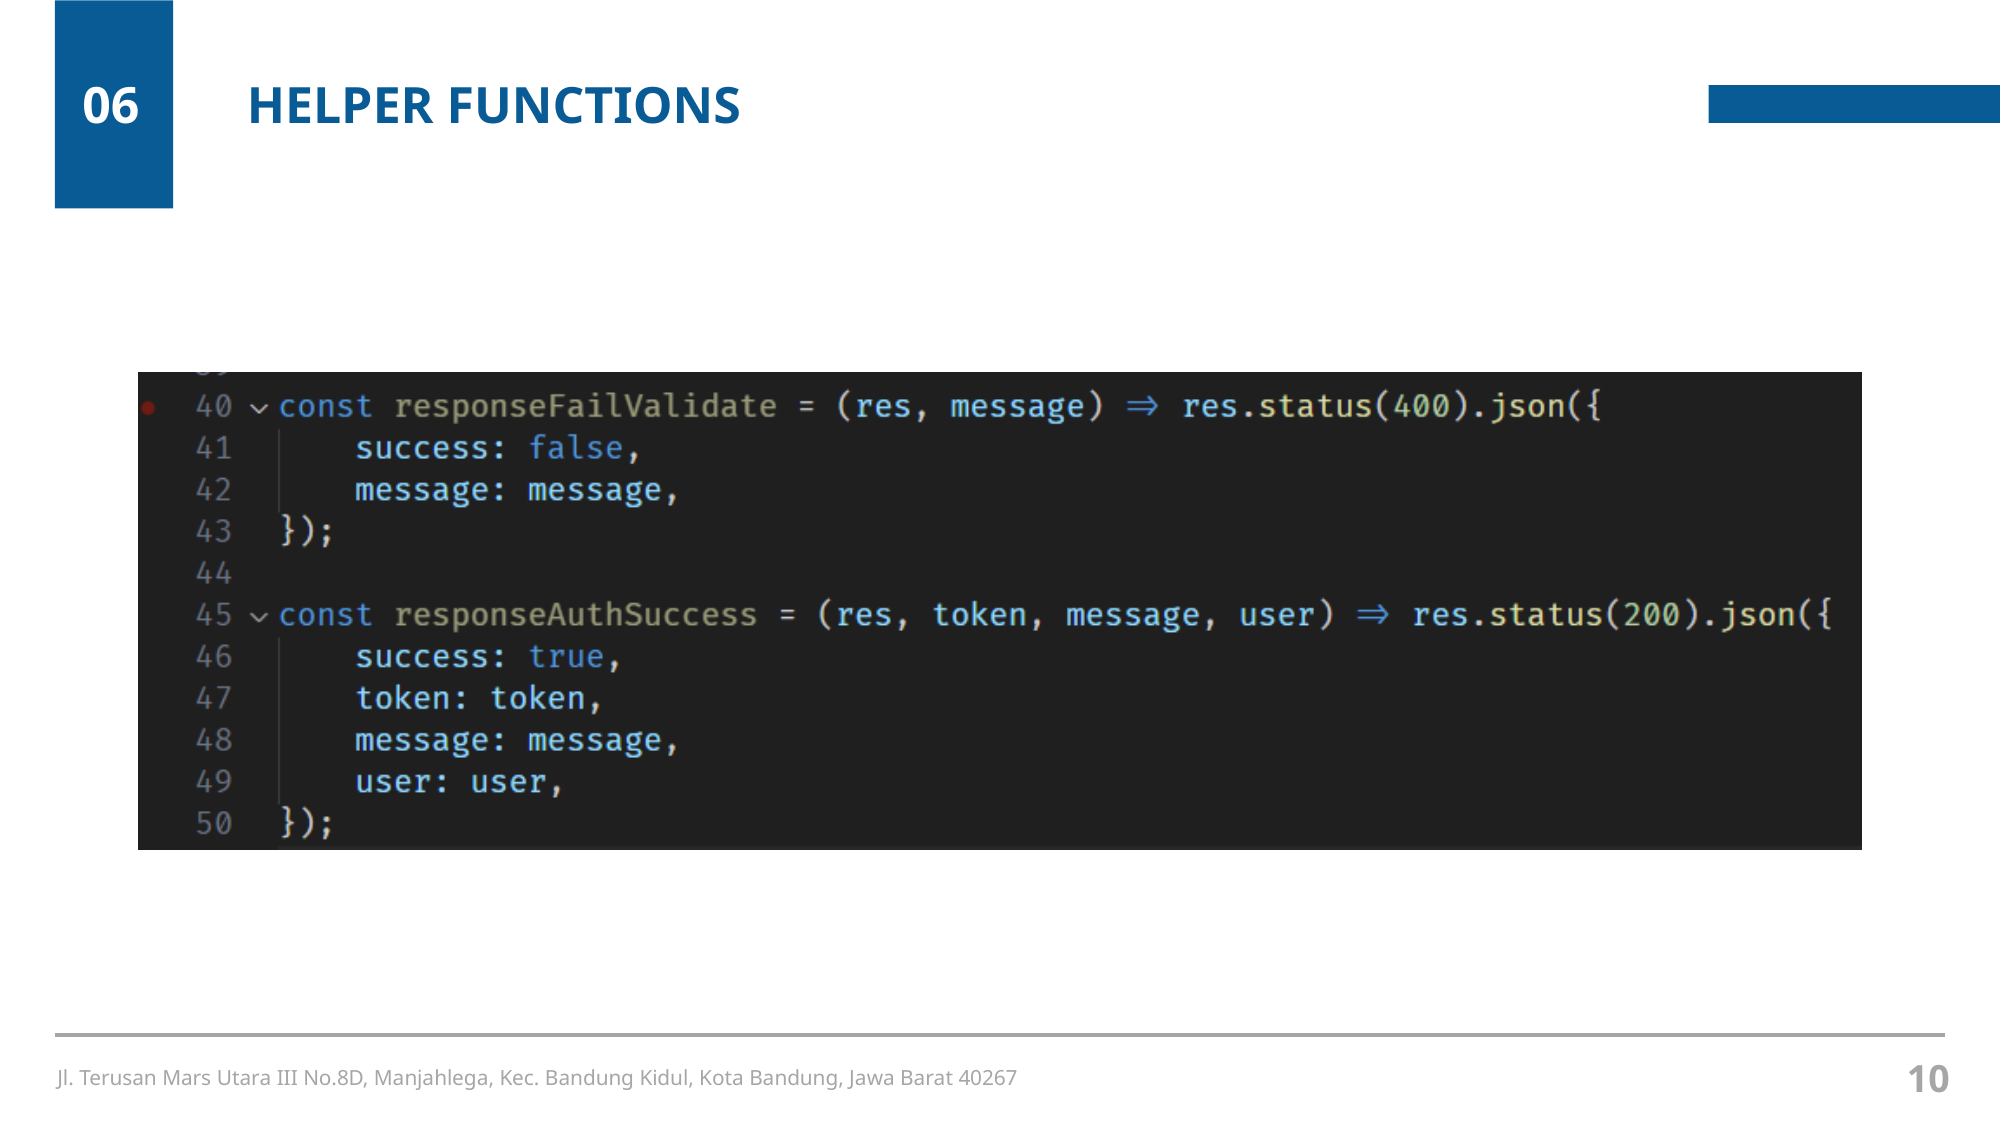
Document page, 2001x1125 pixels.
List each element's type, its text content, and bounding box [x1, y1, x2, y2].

text_box [1708, 84, 2000, 124]
text_box 10 [1892, 1047, 1983, 1107]
text_box 06 [67, 66, 174, 141]
text_box HELPER FUNCTIONS [232, 66, 1550, 141]
text_box Jl. Terusan Mars Utara III No.8D, Manjahlega, Kec. Bandung Kidul, Kota Bandung, Jawa Barat 40267 [42, 1056, 1590, 1097]
text_box [54, 0, 174, 209]
picture [137, 372, 1862, 850]
